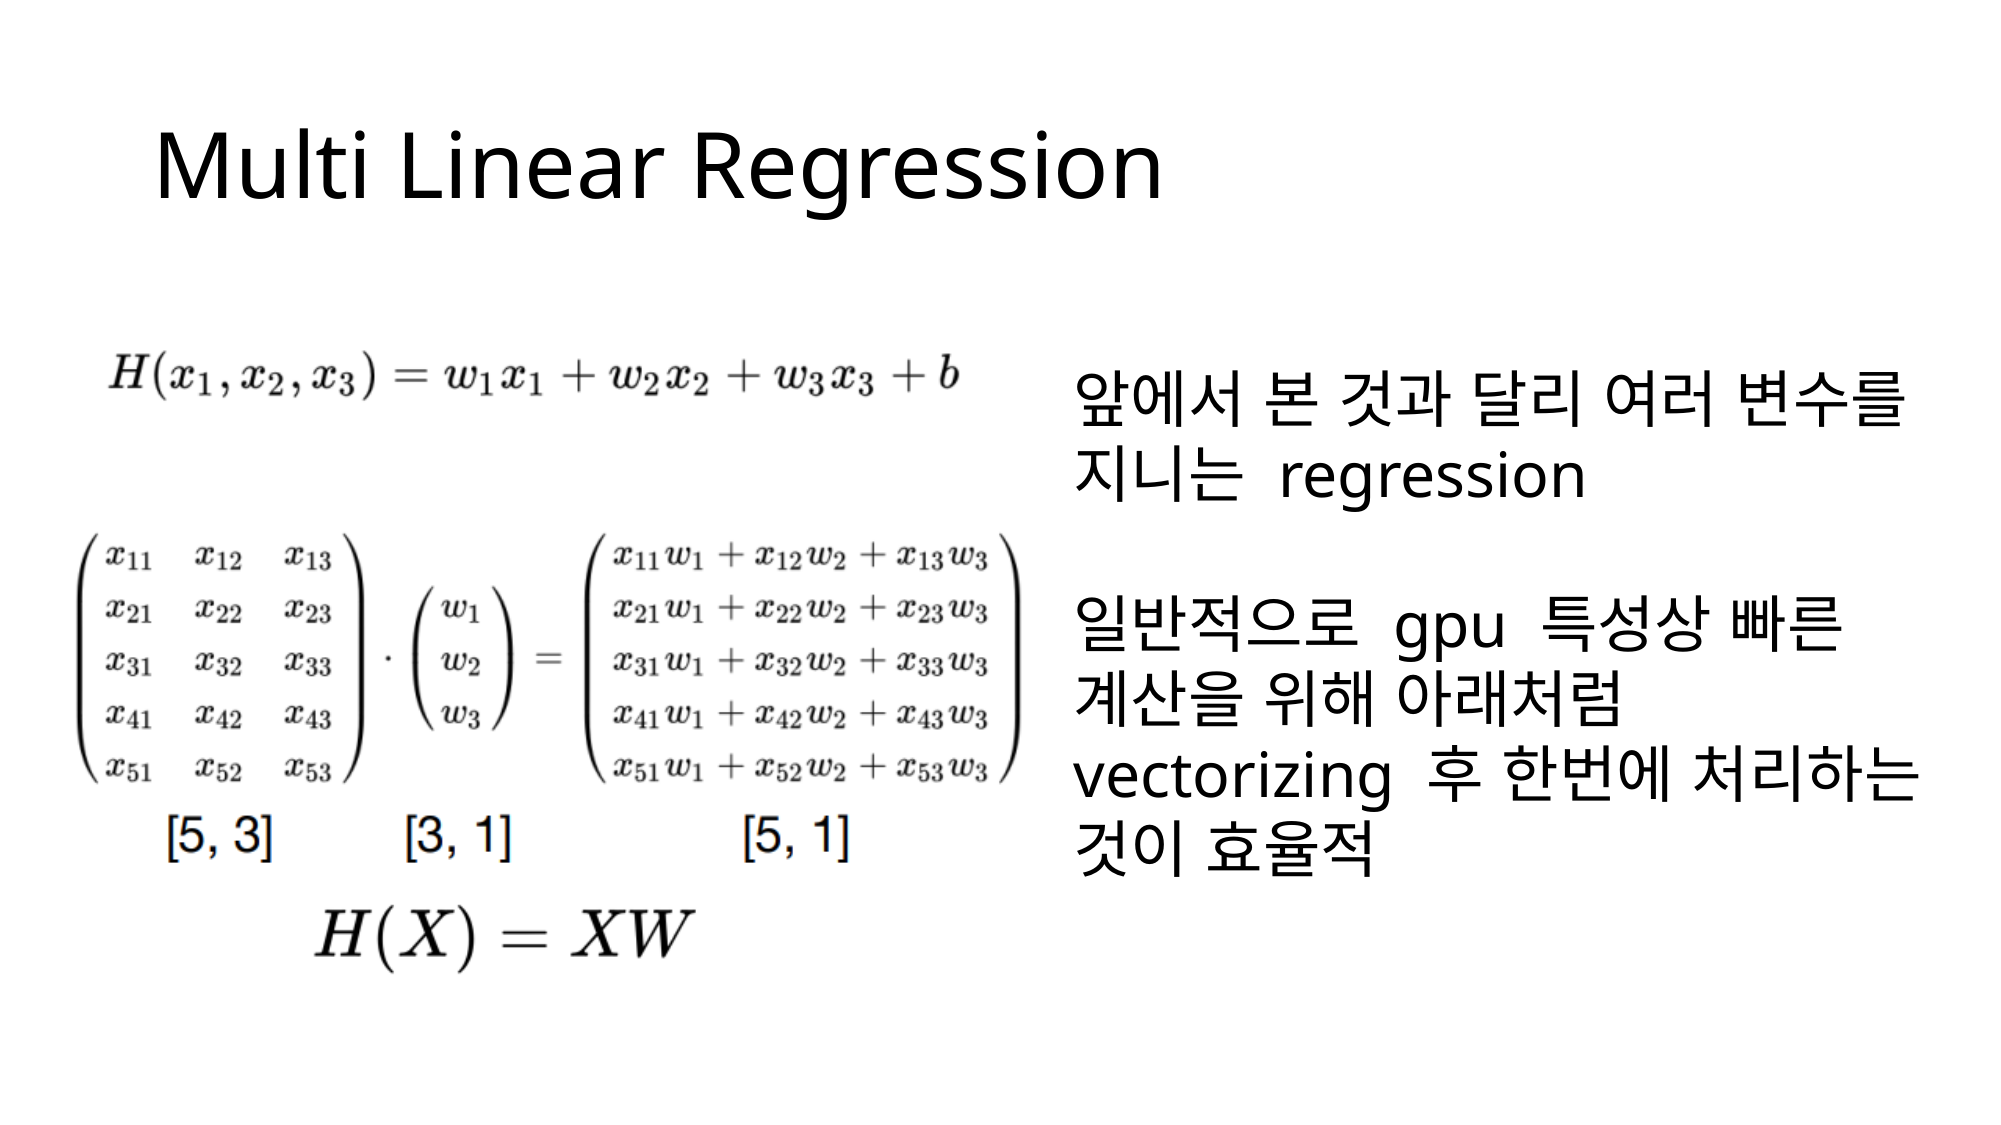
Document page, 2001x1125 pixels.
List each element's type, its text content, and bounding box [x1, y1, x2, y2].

title Multi Linear Regression [137, 59, 1863, 278]
picture [42, 490, 1059, 993]
text_box 앞에서 본 것과 달리 여러 변수를 지니는 regression 일반적으로 gpu 특성상 빠른 계산을 위해 아래처럼 vectorizing 후 한번에 처리하는 것이 효율적 [1058, 352, 1958, 893]
picture [37, 277, 1001, 448]
